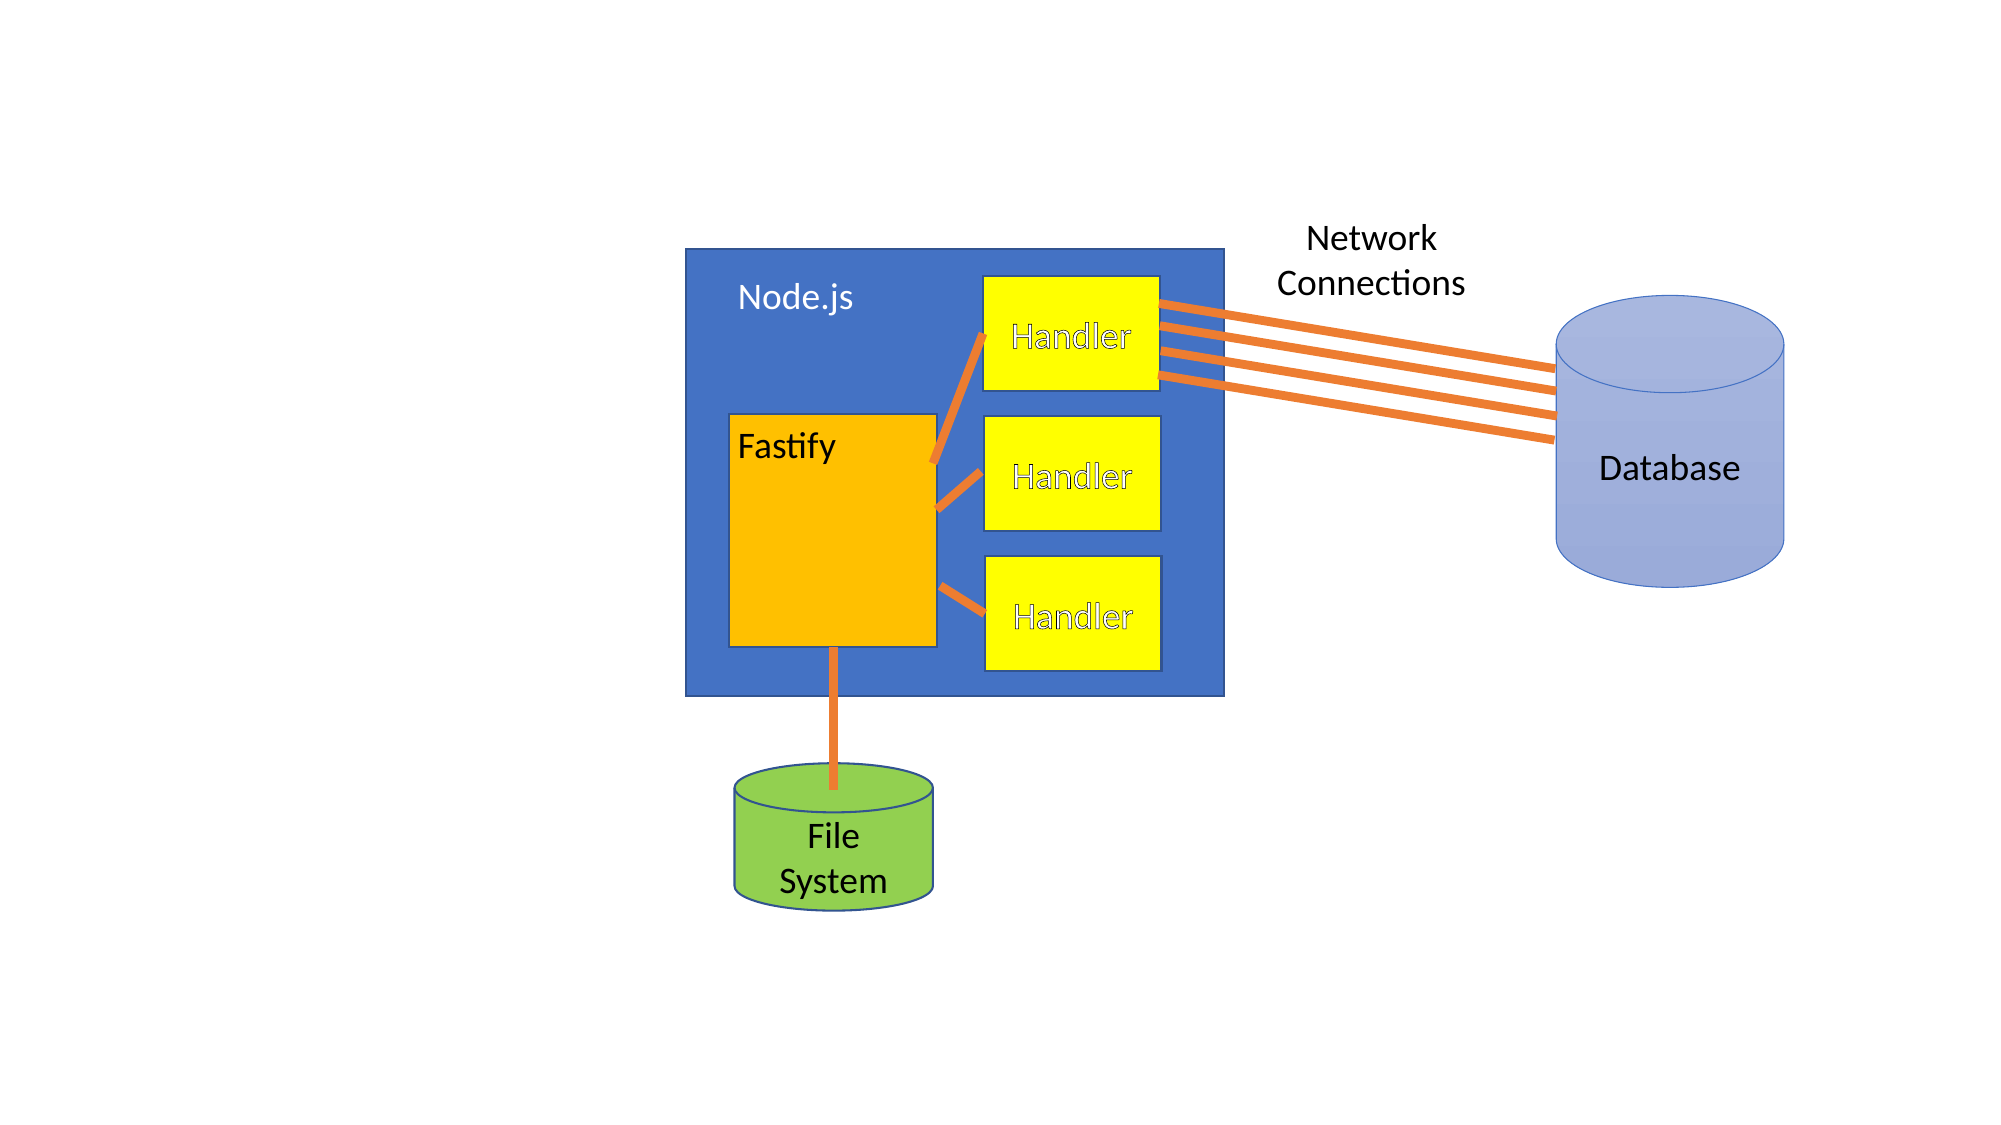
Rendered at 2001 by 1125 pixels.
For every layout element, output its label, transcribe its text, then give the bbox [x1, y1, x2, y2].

text_box Handler [983, 415, 1162, 532]
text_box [932, 333, 984, 464]
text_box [1157, 374, 1555, 441]
text_box Fastify [723, 413, 852, 474]
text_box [940, 585, 985, 614]
text_box Node.js [723, 265, 869, 325]
text_box File System [764, 803, 903, 909]
text_box [733, 762, 934, 905]
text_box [1160, 350, 1558, 417]
text_box [685, 248, 1225, 697]
text_box [728, 413, 938, 648]
text_box Network Connections [1262, 205, 1481, 303]
text_box Handler [982, 275, 1161, 392]
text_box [936, 471, 981, 510]
text_box Database [1555, 294, 1785, 588]
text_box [1158, 303, 1556, 369]
text_box Handler [984, 555, 1163, 672]
